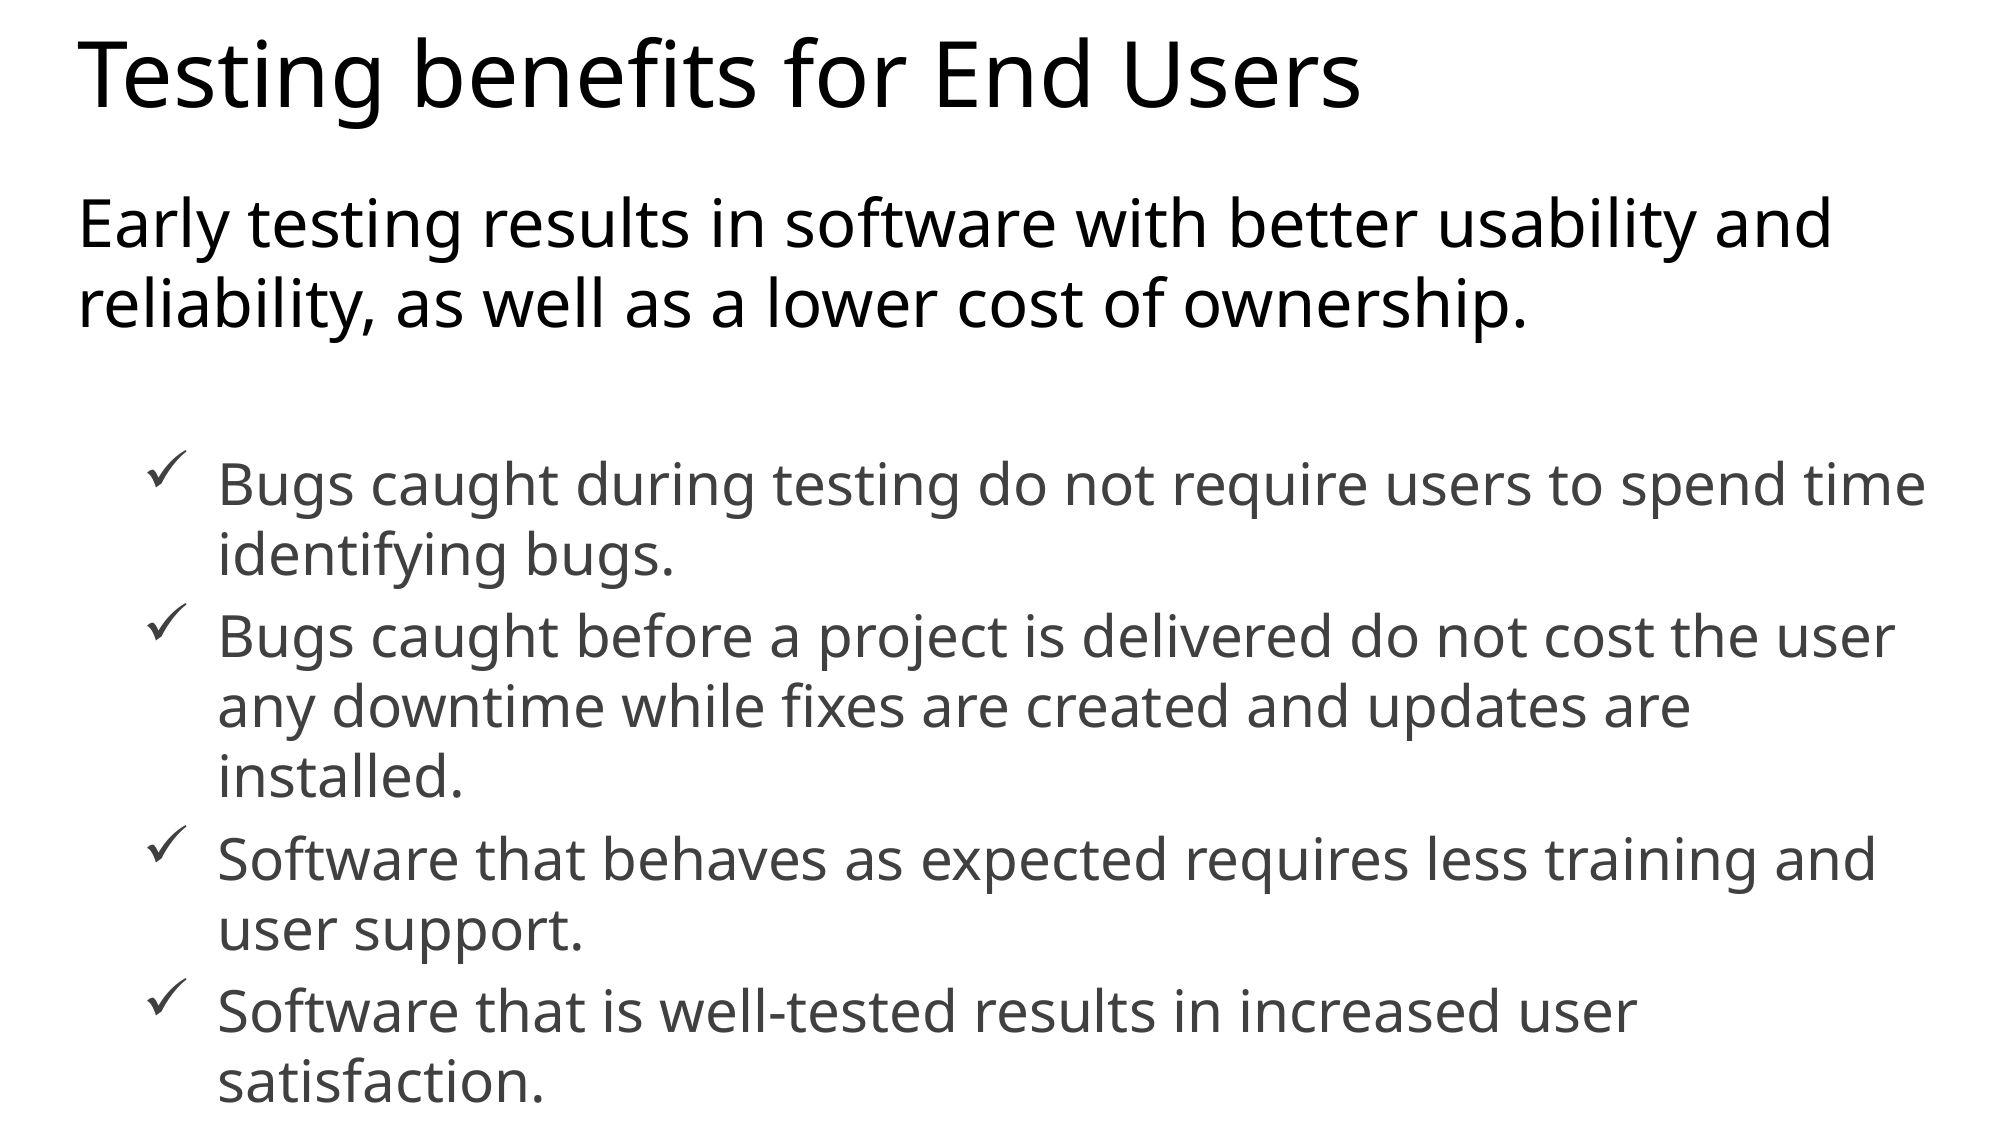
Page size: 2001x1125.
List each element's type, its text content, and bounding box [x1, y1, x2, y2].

title Testing benefits for End Users [62, 29, 1953, 173]
list Early testing results in software with better usability and reliability, as well as a lower cost of ownership. Bugs caught during testing do not require users to spend time identifying bugs. Bugs caught before a project is delivered do not cost the user any downtime while fixes are created and updates are installed. Software that behaves as expected requires less training and user support. Software that is well-tested results in increased user satisfaction. [62, 173, 1953, 1042]
